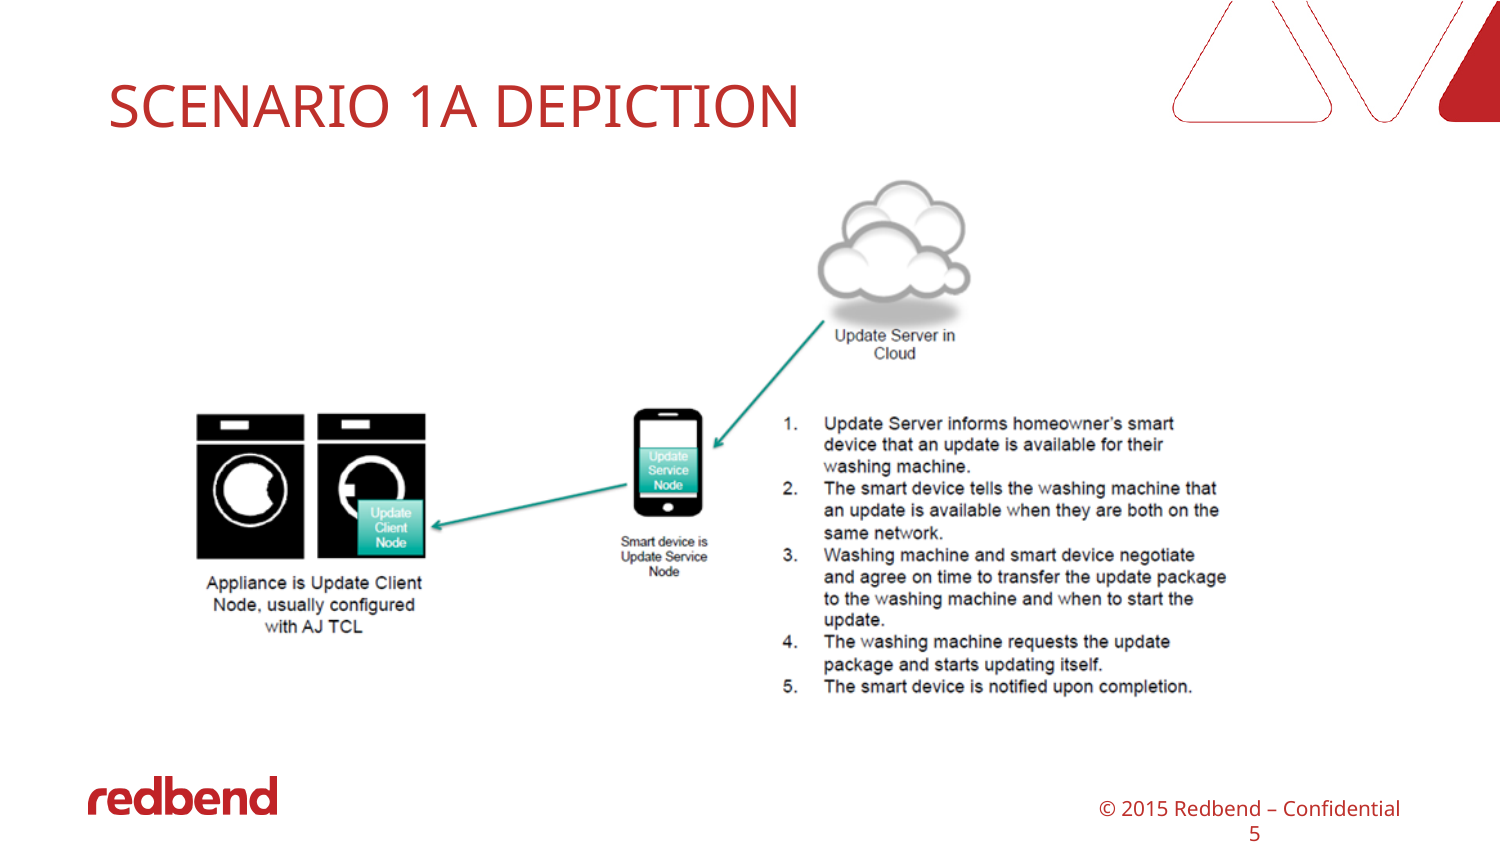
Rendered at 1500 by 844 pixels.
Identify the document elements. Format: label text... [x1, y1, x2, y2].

picture [0, 0, 1500, 844]
title SCEnario 1A depiction [93, 50, 1171, 148]
